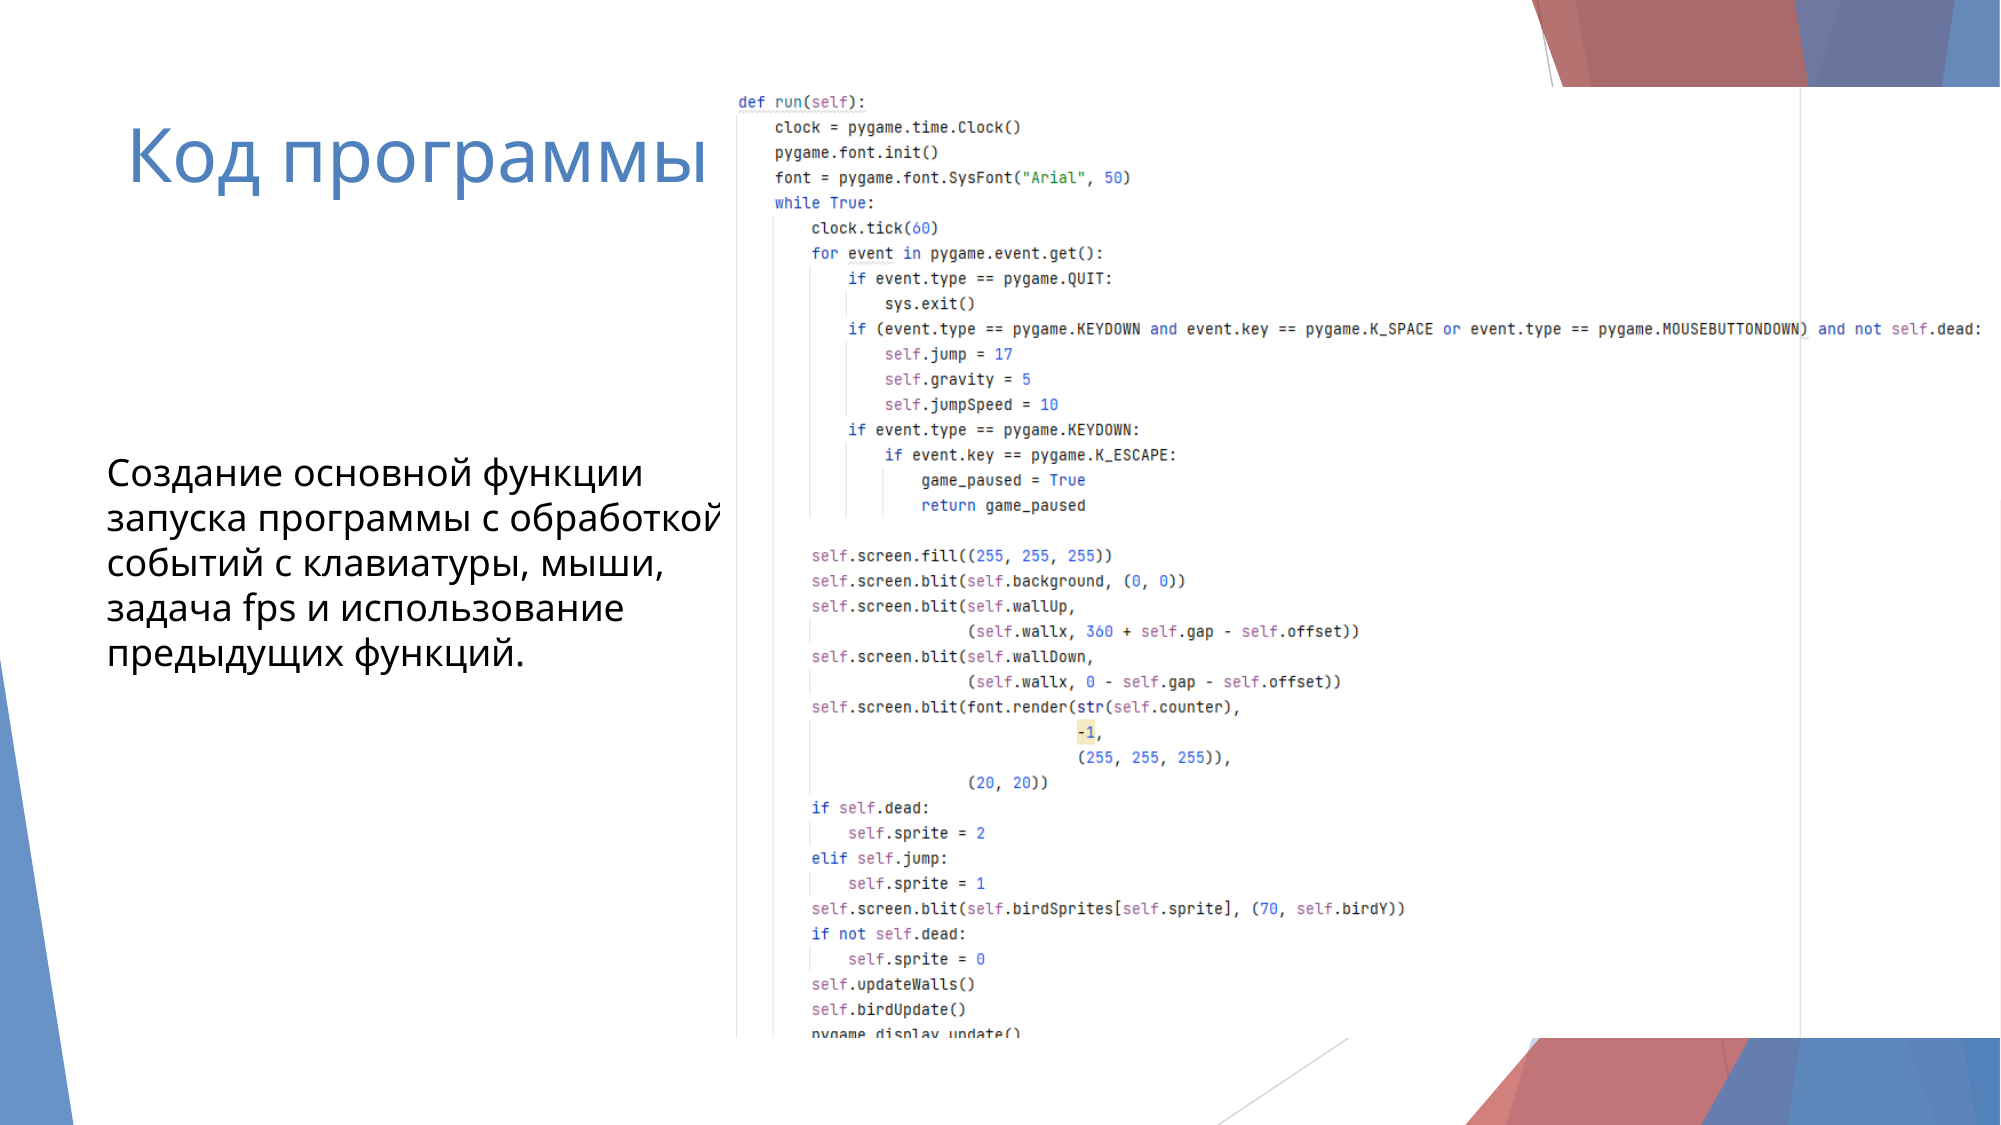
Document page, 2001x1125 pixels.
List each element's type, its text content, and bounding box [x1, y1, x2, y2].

text_box Создание основной функции запуска программы с обработкой событий с клавиатуры, мыши, задача fps и использование предыдущих функций. [91, 441, 714, 682]
title Код программы [111, 99, 714, 317]
picture [720, 87, 2000, 1038]
